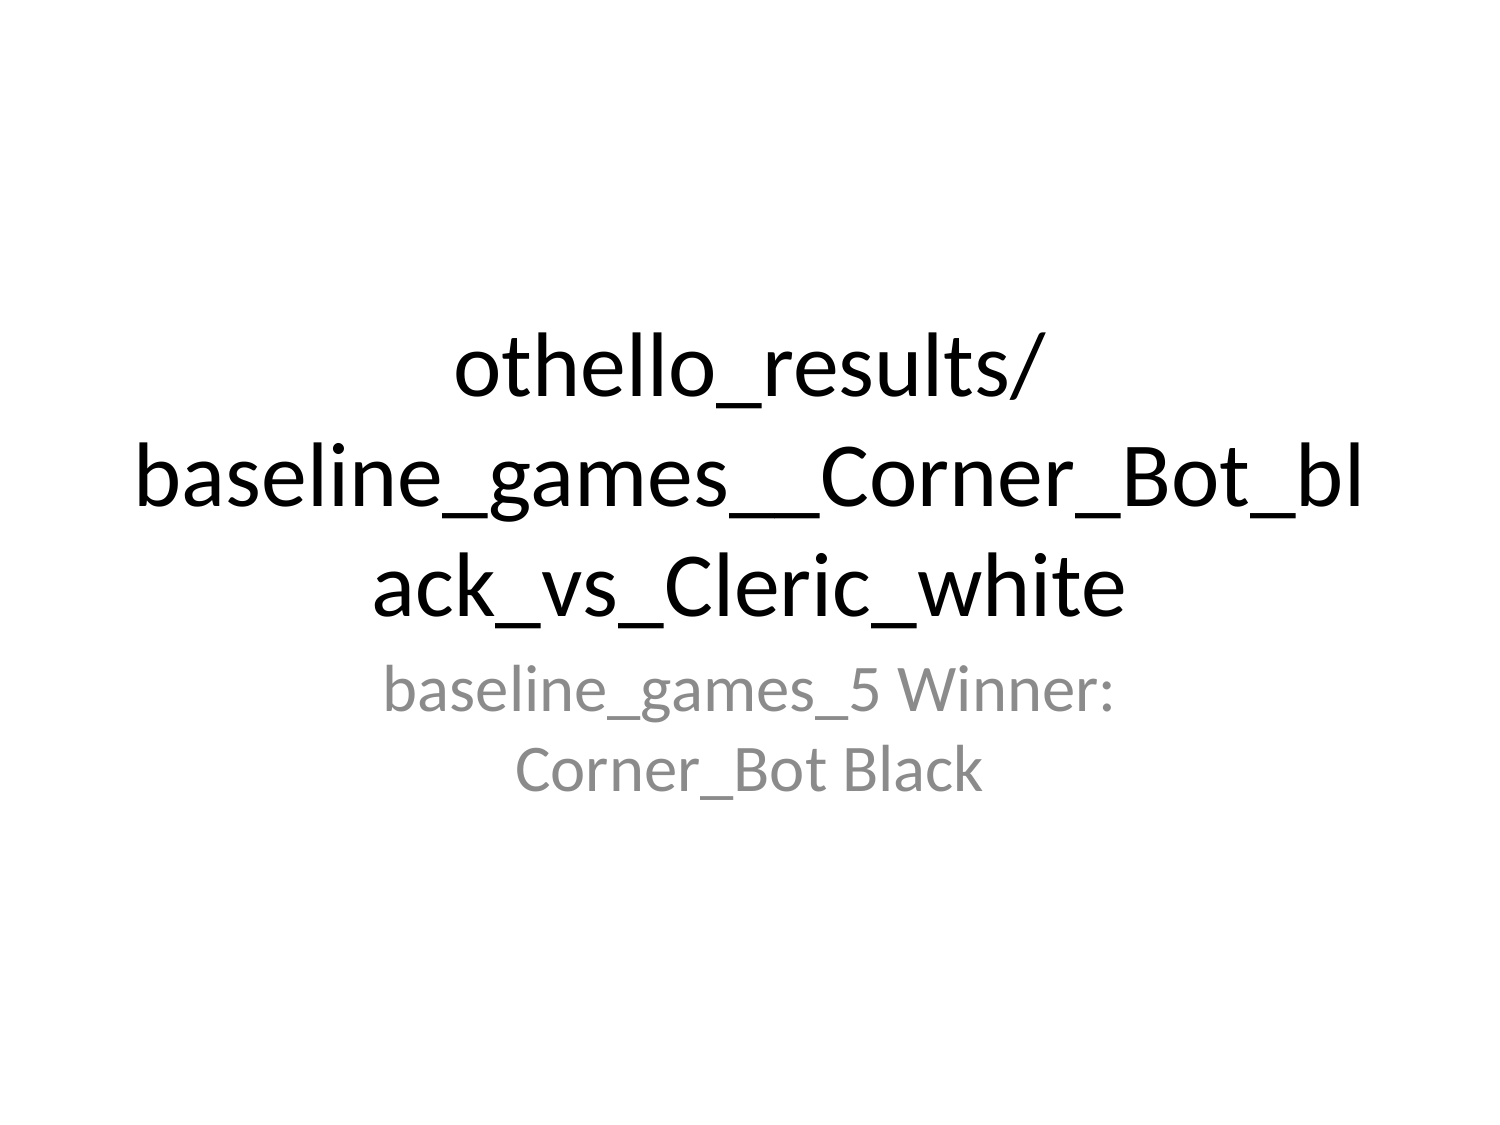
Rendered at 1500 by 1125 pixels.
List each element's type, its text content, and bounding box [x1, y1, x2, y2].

title othello_results/baseline_games__Corner_Bot_black_vs_Cleric_white [112, 349, 1388, 591]
subtitle baseline_games_5 Winner: Corner_Bot Black [225, 637, 1275, 925]
